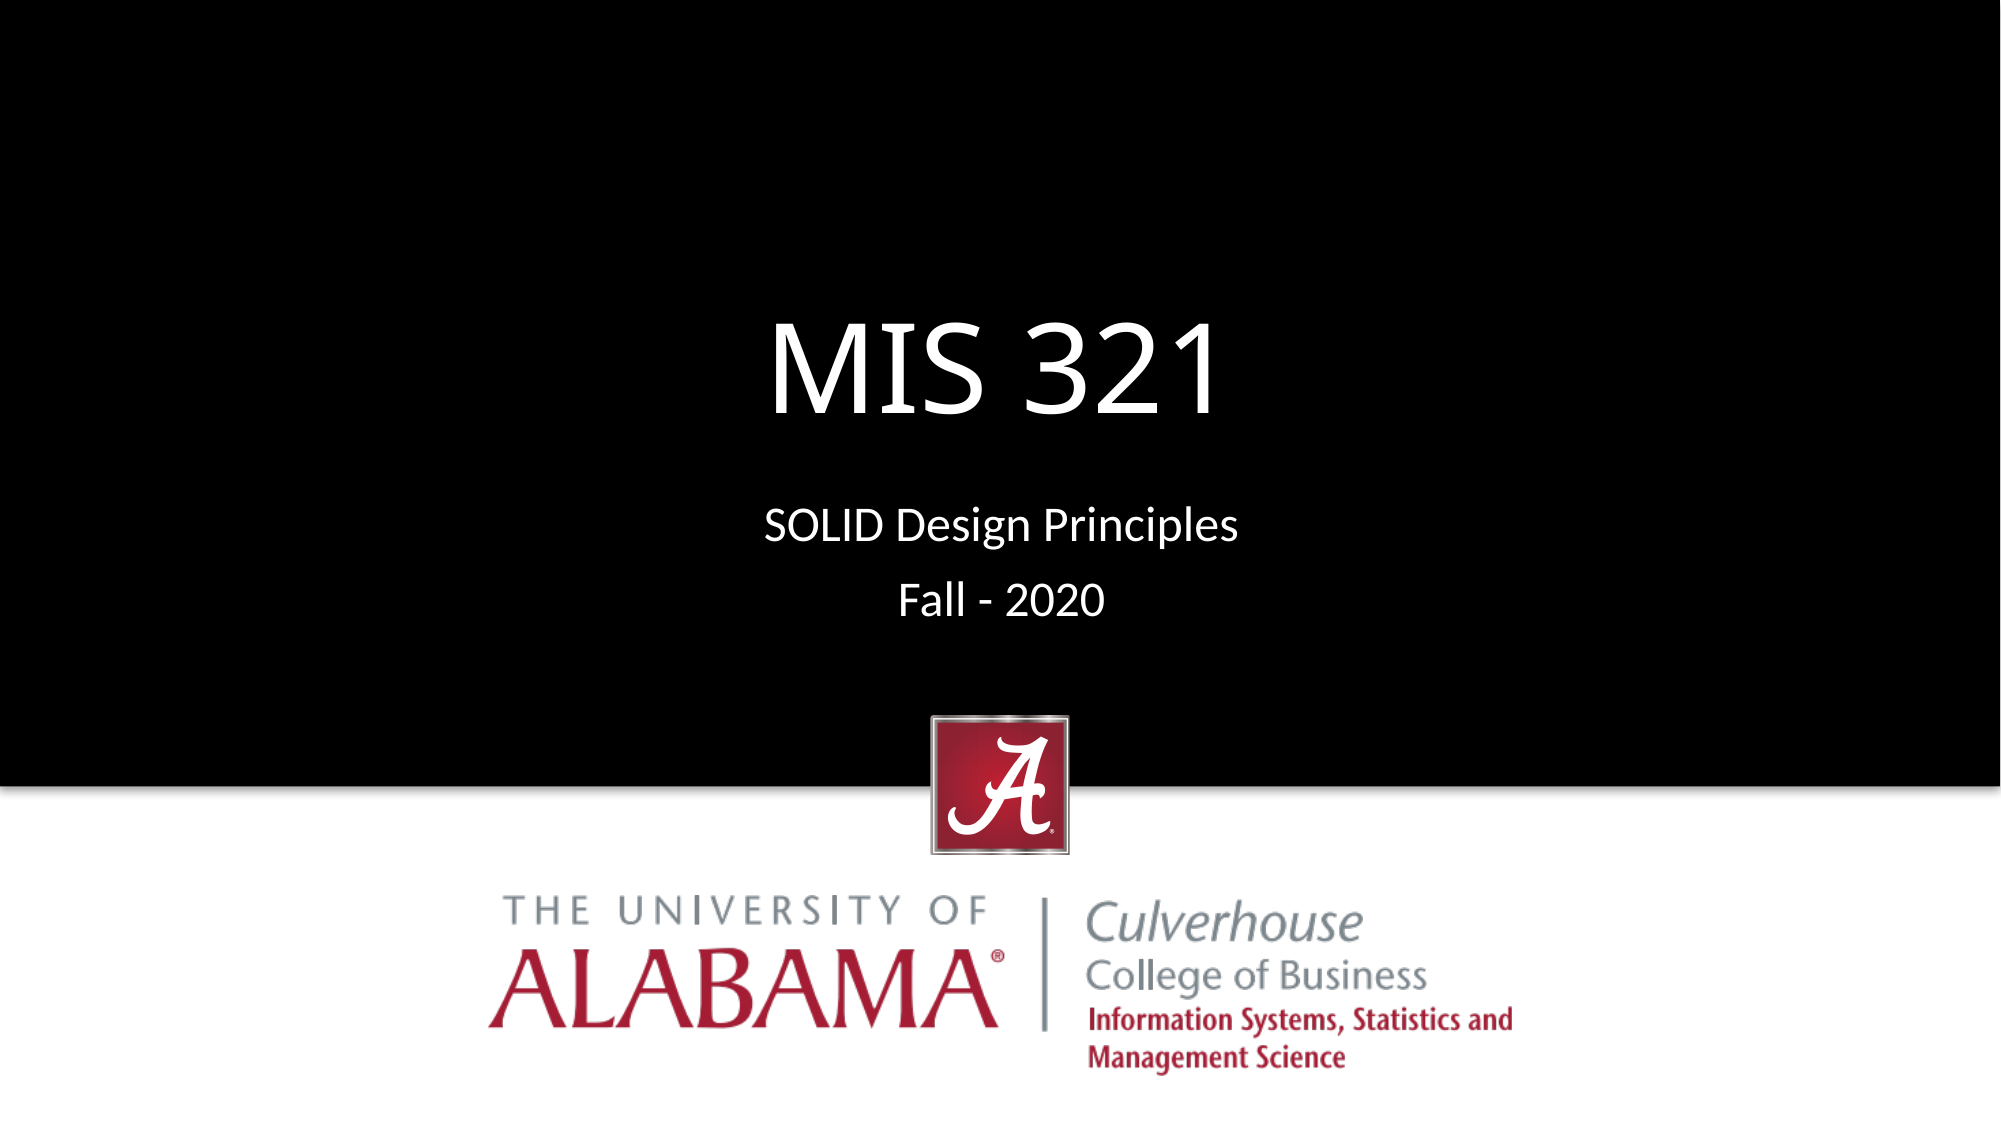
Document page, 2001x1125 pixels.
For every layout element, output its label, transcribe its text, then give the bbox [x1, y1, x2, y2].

subtitle SOLID Design Principles Fall - 2020 [251, 490, 1752, 763]
title MIS 321 [249, 184, 1750, 563]
